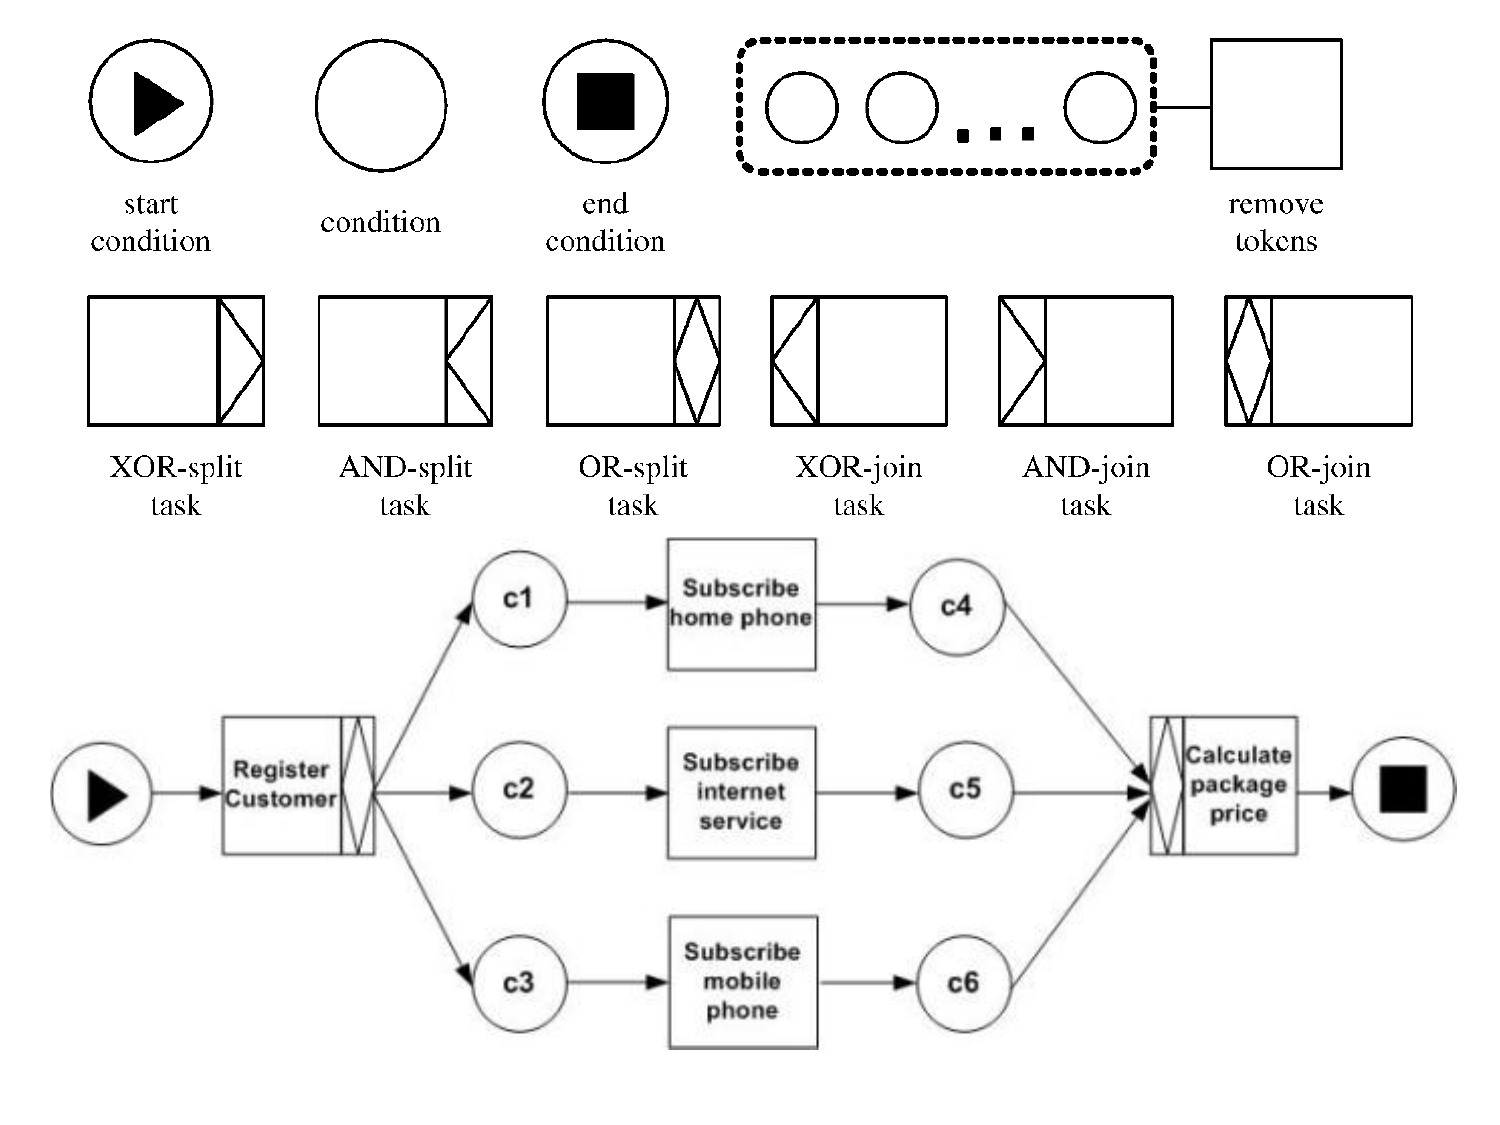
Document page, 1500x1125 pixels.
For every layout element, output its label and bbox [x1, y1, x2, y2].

picture [49, 537, 1457, 1051]
picture [87, 37, 1413, 516]
